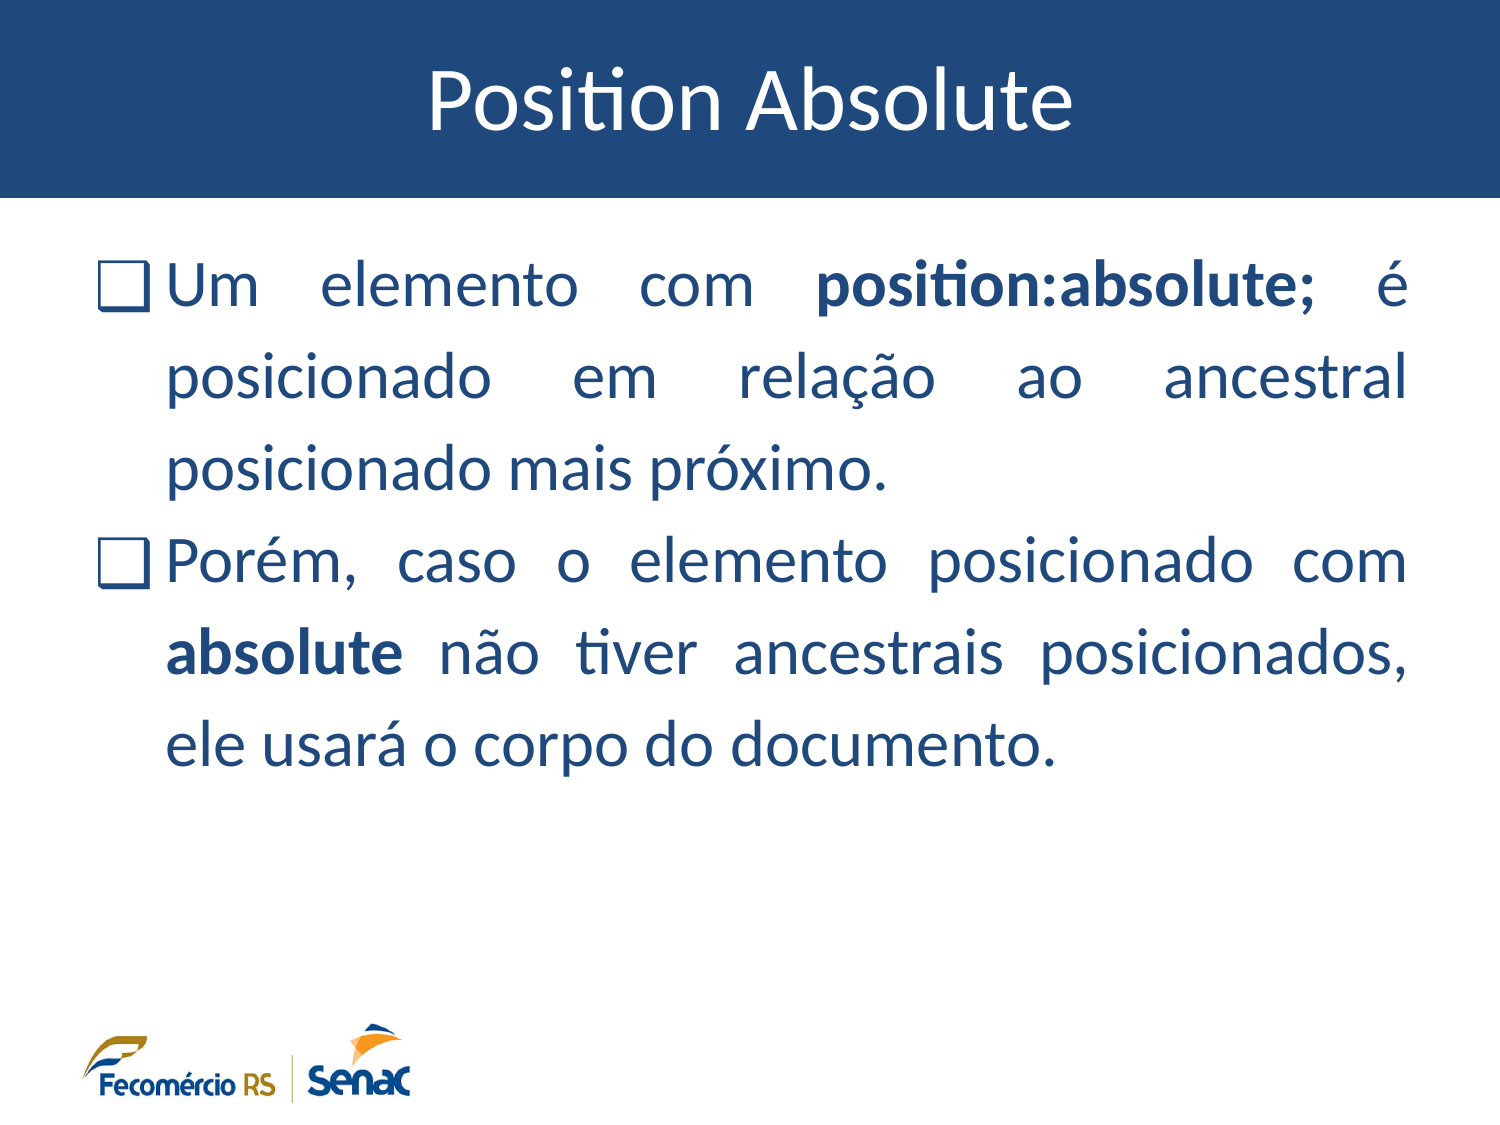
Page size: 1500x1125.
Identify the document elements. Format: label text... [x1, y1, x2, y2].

title Position Absolute [76, 0, 1427, 188]
picture [82, 1019, 419, 1103]
list Um elemento com position:absolute; é posicionado em relação ao ancestral posicionado mais próximo. Porém, caso o elemento posicionado com absolute não tiver ancestrais posicionados, ele usará o corpo do documento. [75, 219, 1425, 963]
